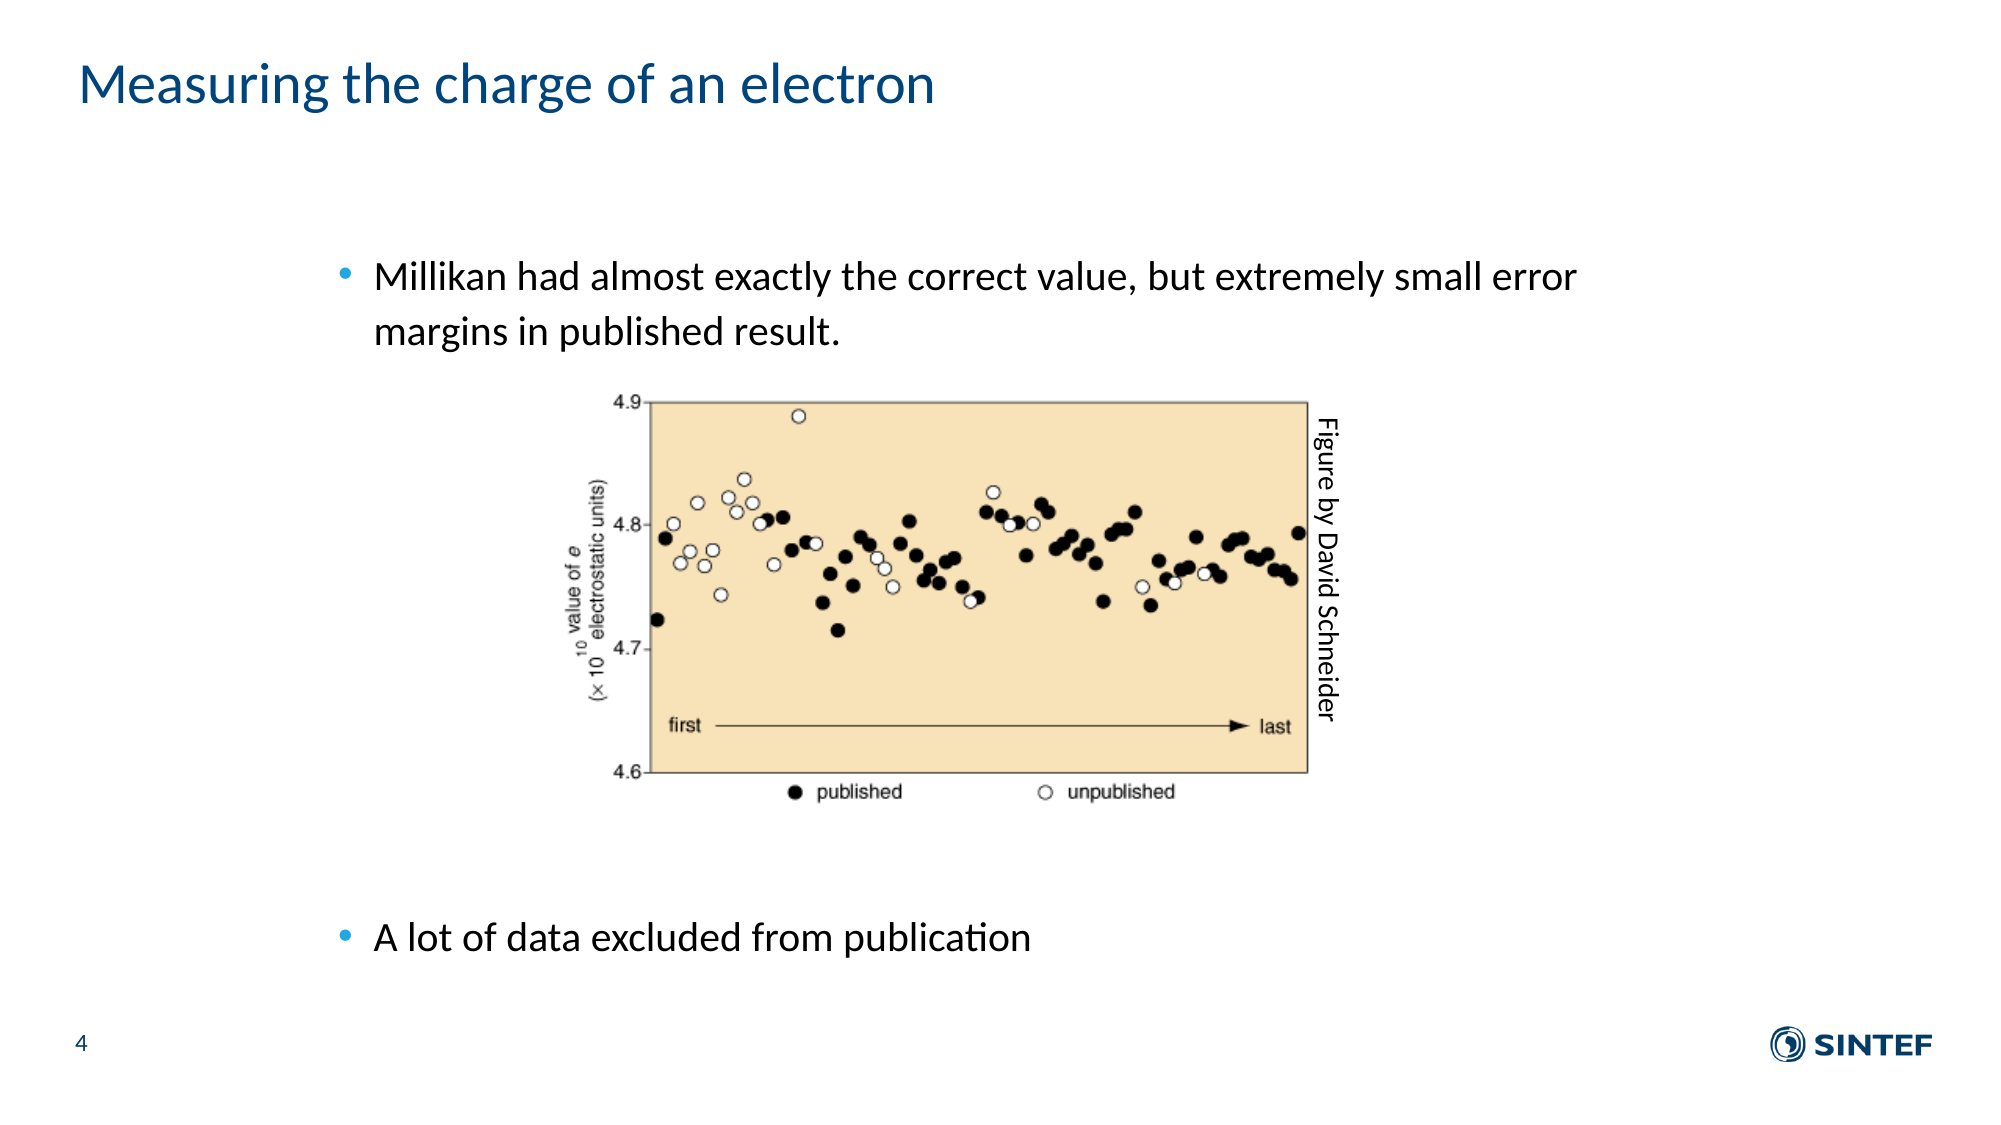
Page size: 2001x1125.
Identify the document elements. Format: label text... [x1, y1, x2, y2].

list Millikan had almost exactly the correct value, but extremely small error margins in published result. A lot of data excluded from publication [308, 243, 1692, 988]
list Measuring the charge of an electron [78, 30, 1922, 137]
text_box Figure by David Schneider [1318, 402, 1356, 776]
picture [562, 390, 1318, 810]
picture [1770, 1026, 1932, 1062]
slide_number 4 [75, 1026, 126, 1057]
